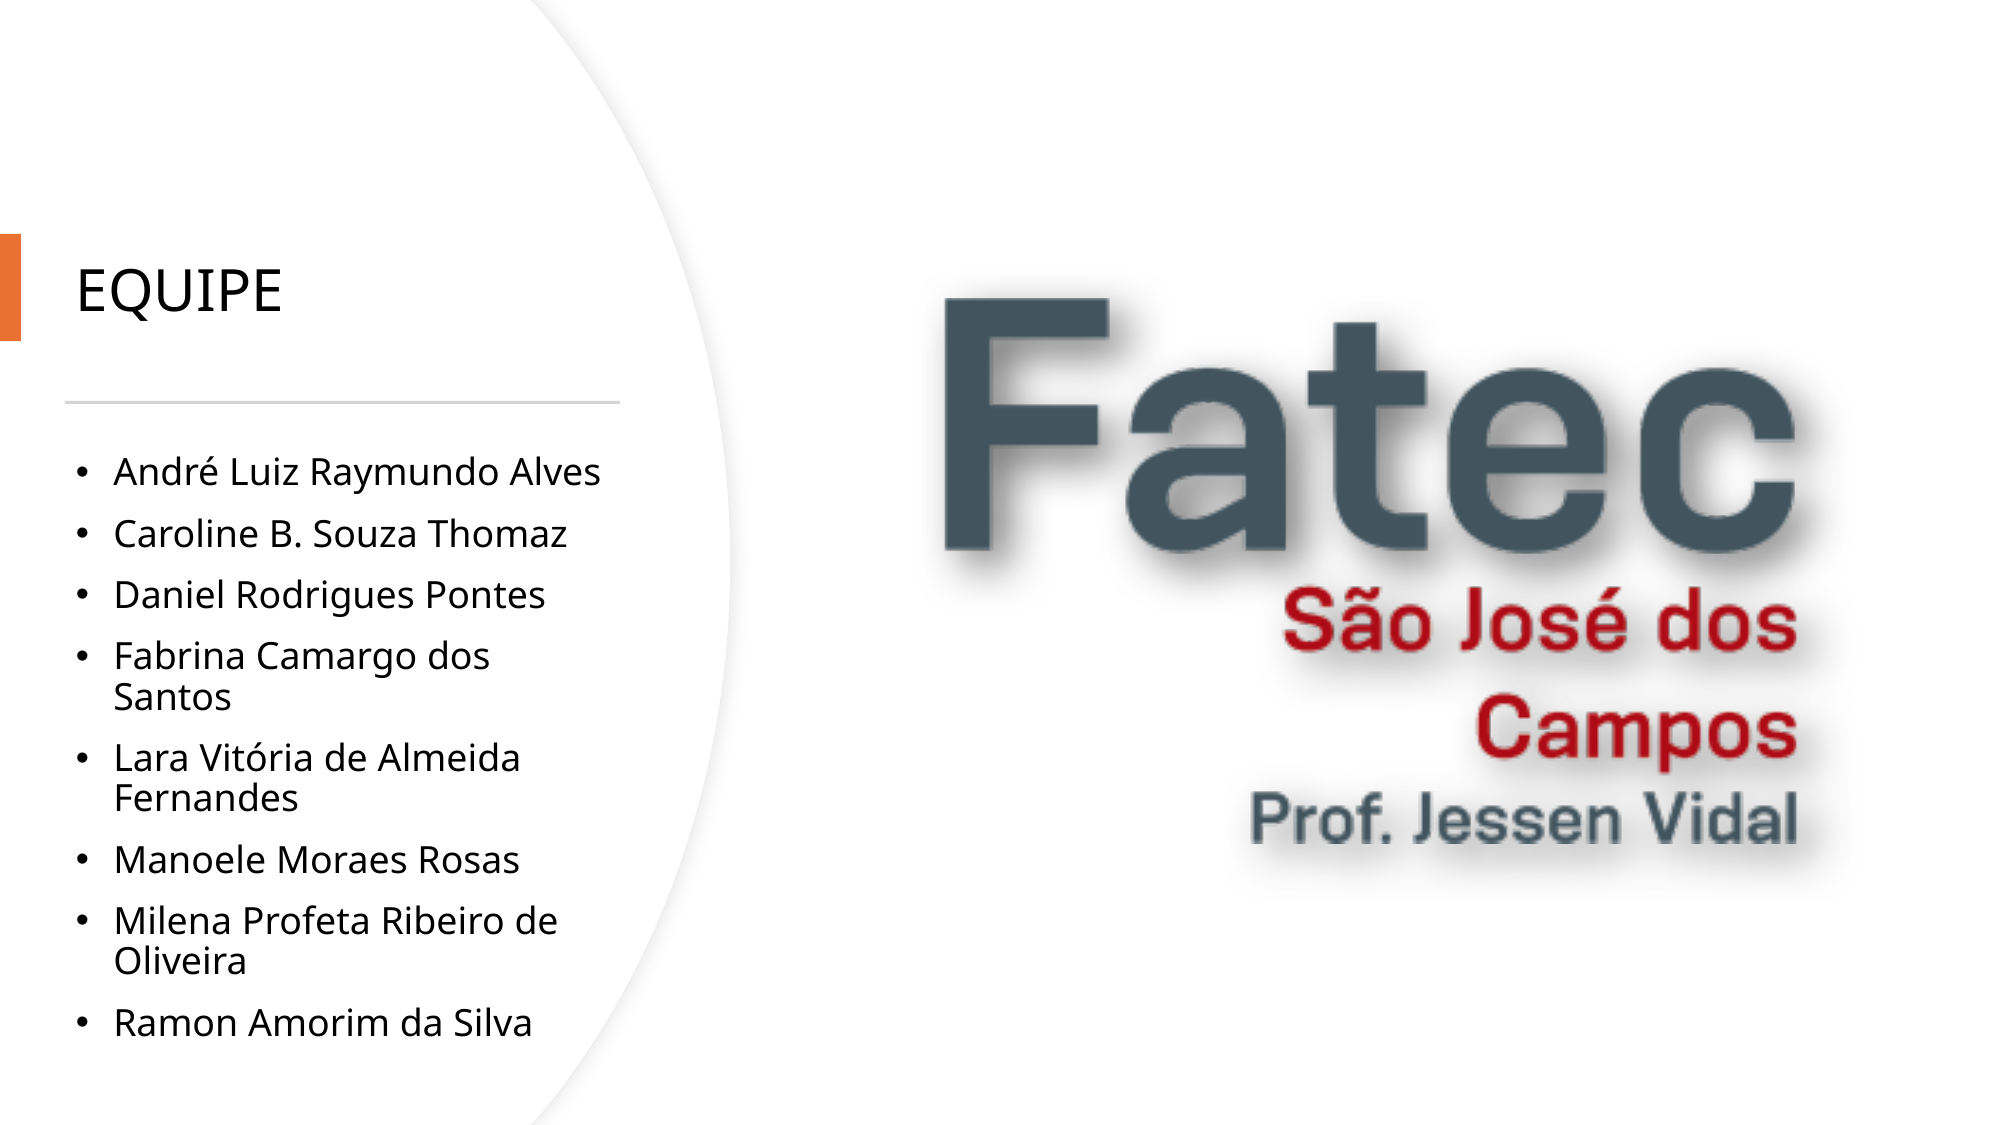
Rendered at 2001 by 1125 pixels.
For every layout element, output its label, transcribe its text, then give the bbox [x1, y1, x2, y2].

text_box [0, 232, 22, 343]
text_box [554, 0, 2000, 1125]
list André Luiz Raymundo Alves Caroline B. Souza Thomaz Daniel Rodrigues Pontes Fabrina Camargo dos Santos Lara Vitória de Almeida Fernandes Manoele Moraes Rosas Milena Profeta Ribeiro de Oliveira Ramon Amorim da Silva [60, 445, 625, 972]
text_box [63, 399, 621, 405]
title EQUIPE [60, 190, 625, 394]
picture [803, 297, 1940, 844]
text_box [0, 0, 731, 1125]
